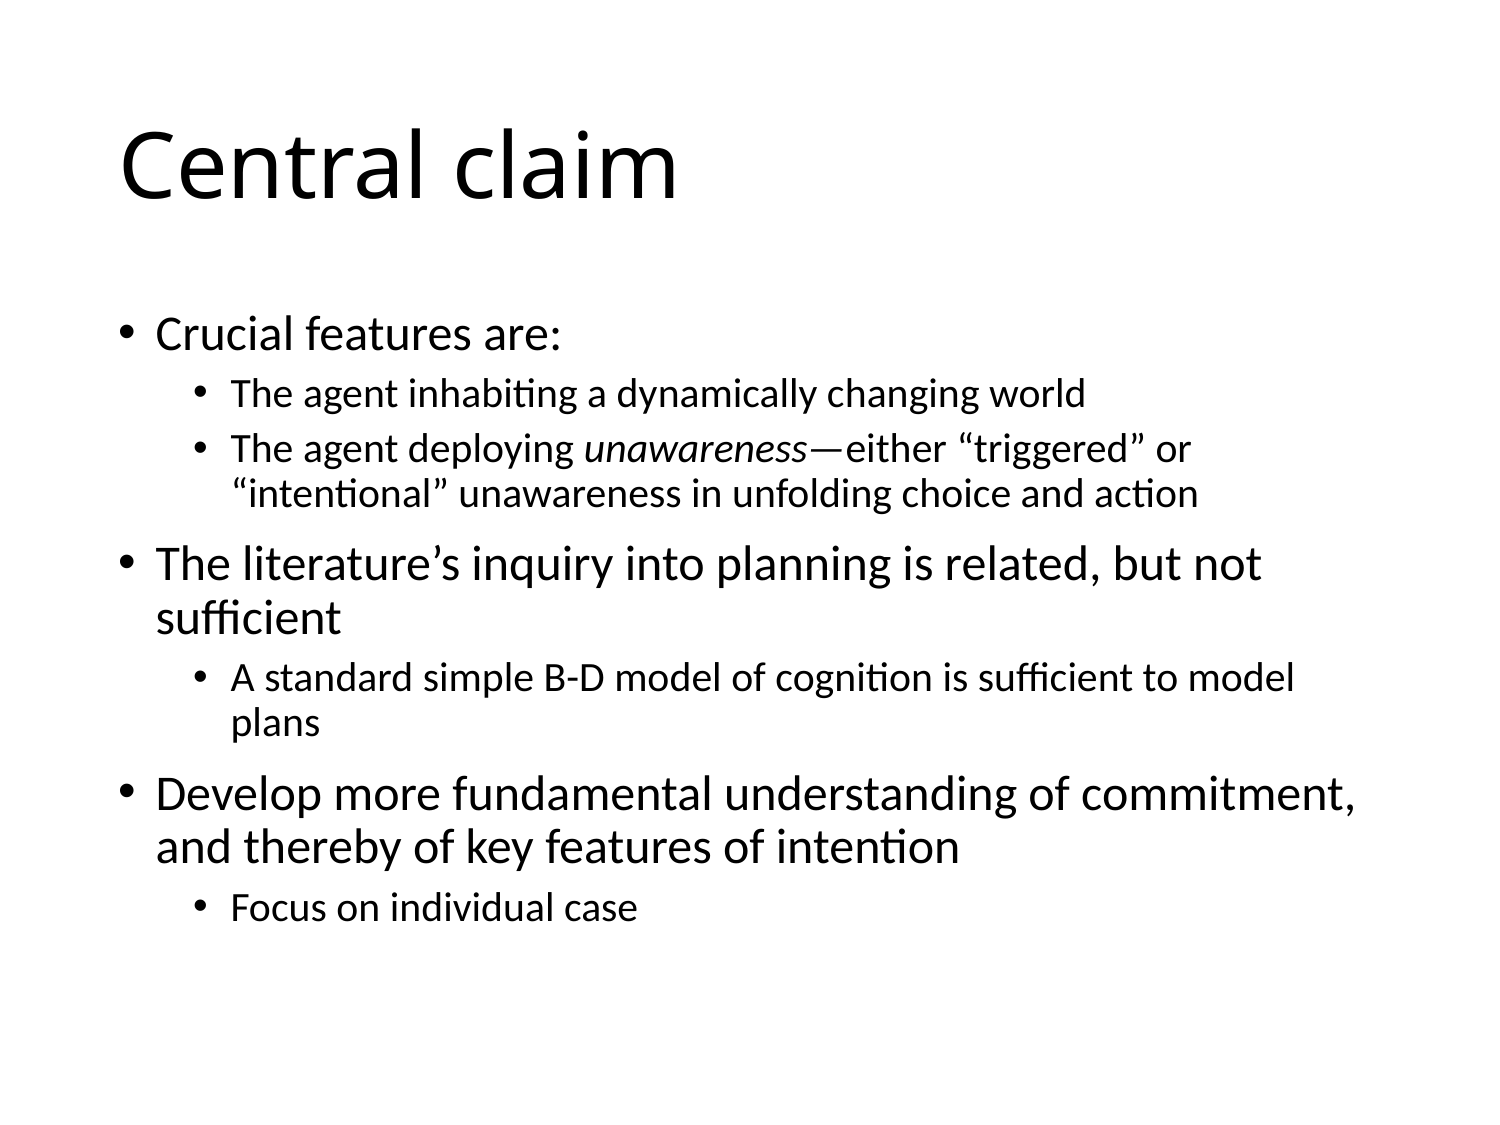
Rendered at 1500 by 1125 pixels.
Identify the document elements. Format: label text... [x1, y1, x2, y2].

list Crucial features are: The agent inhabiting a dynamically changing world The agent deploying unawareness—either “triggered” or “intentional” unawareness in unfolding choice and action The literature’s inquiry into planning is related, but not sufficient A standard simple B-D model of cognition is sufficient to model plans Develop more fundamental understanding of commitment, and thereby of key features of intention Focus on individual case [103, 299, 1397, 1014]
title Central claim [103, 59, 1397, 278]
